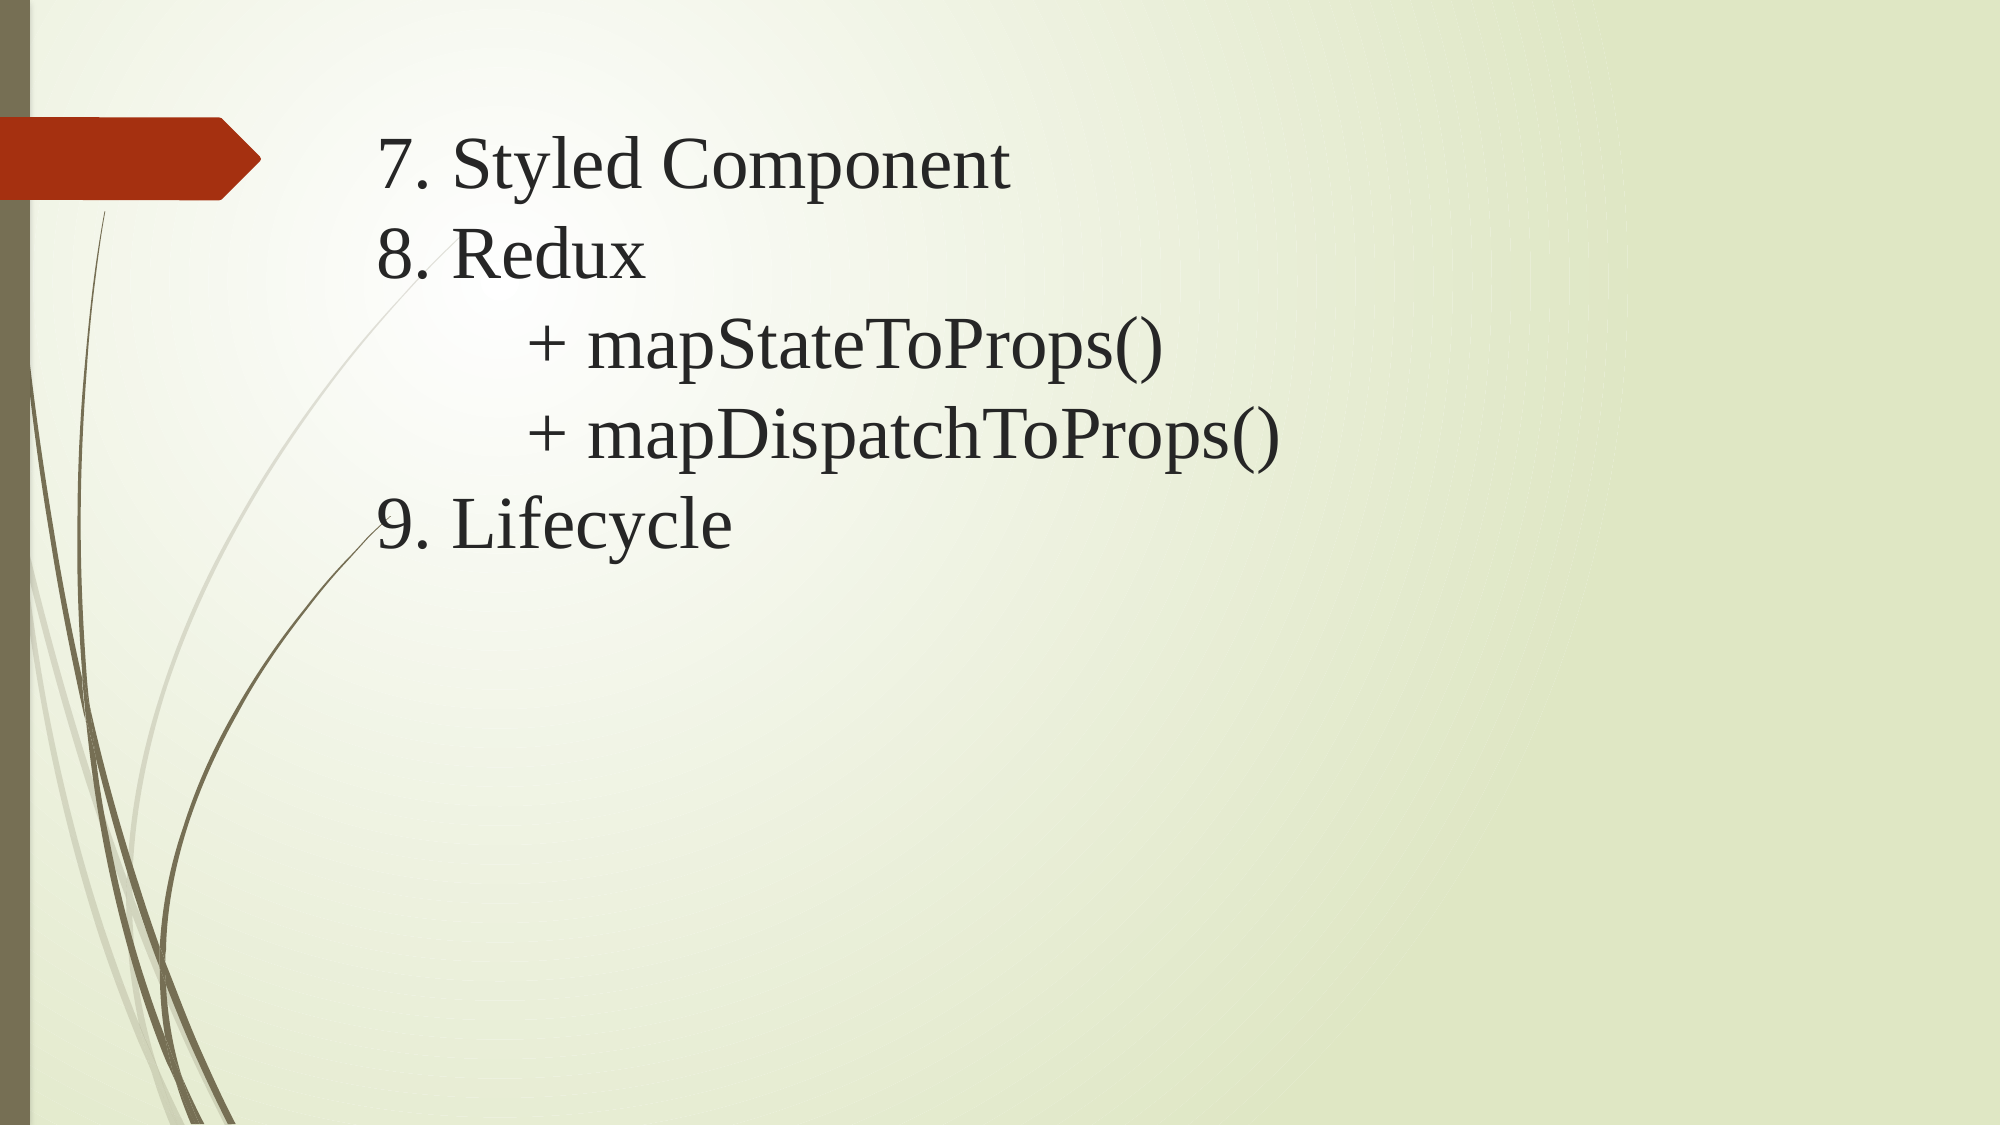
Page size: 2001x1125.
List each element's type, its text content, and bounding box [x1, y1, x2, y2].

title 7. Styled Component 8. Redux + mapStateToProps() + mapDispatchToProps() 9. Lifecycle [361, 106, 1863, 1019]
